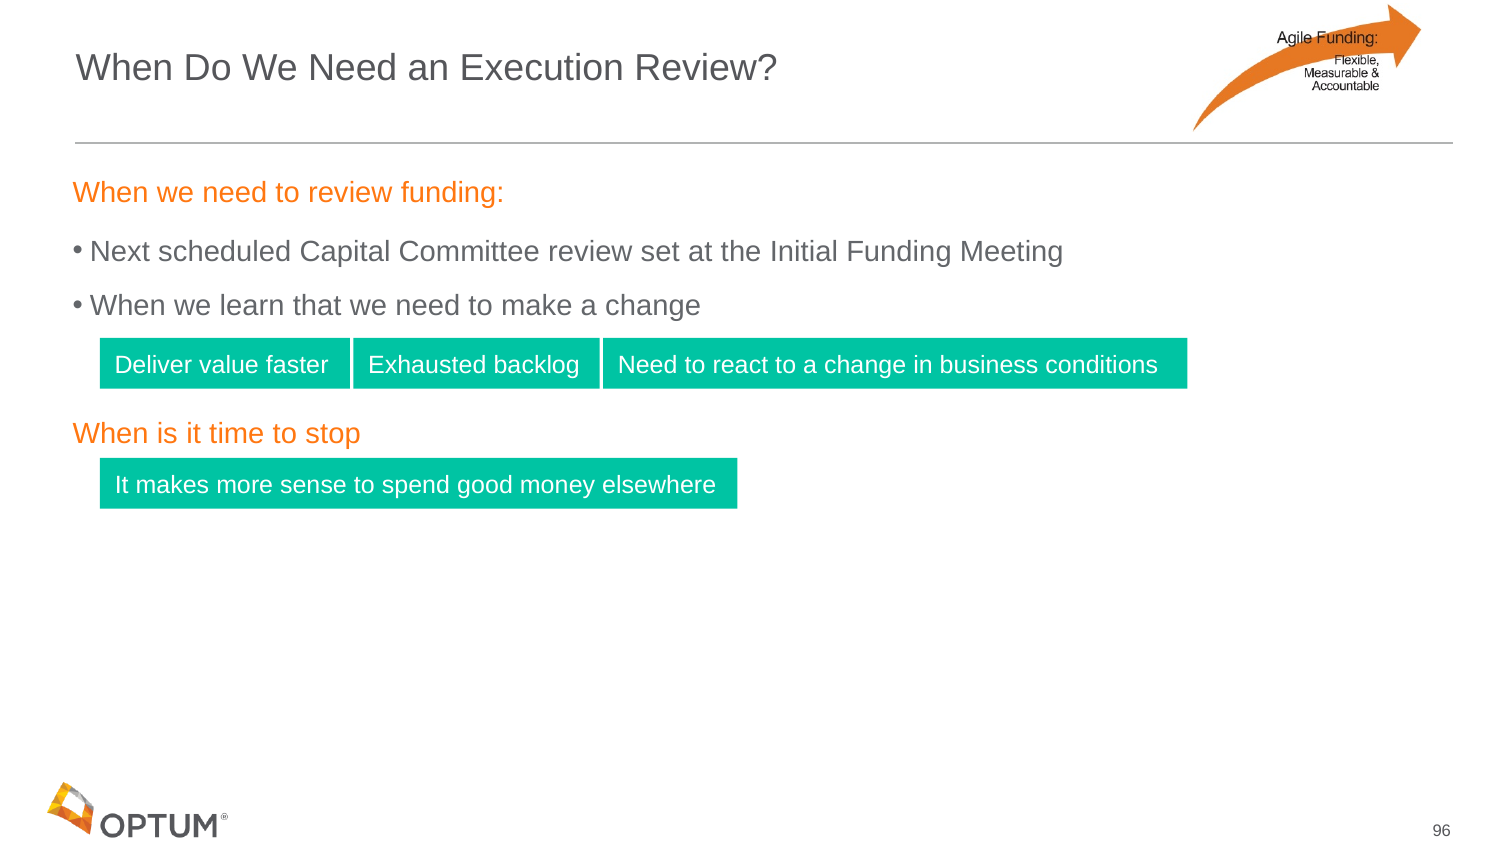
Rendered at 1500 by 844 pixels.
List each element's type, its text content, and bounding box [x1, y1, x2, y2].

text_box It makes more sense to spend good money elsewhere [98, 456, 740, 511]
title When Do We Need an Execution Review? [75, 10, 1163, 121]
list When we need to review funding: Next scheduled Capital Committee review set at the Initial Funding Meeting When we learn that we need to make a change [72, 166, 1450, 407]
text_box Exhausted backlog [351, 336, 601, 391]
text_box When is it time to stop [72, 407, 1450, 450]
text_box Need to react to a change in business conditions [601, 336, 1190, 391]
slide_number 96 [1387, 814, 1451, 844]
list When we need to review funding: Next scheduled Capital Committee review set at the Initial Funding Meeting When we learn that we need to make a change [72, 450, 1450, 642]
picture [41, 779, 233, 840]
picture [1191, 3, 1422, 132]
text_box Deliver value faster [98, 336, 351, 391]
